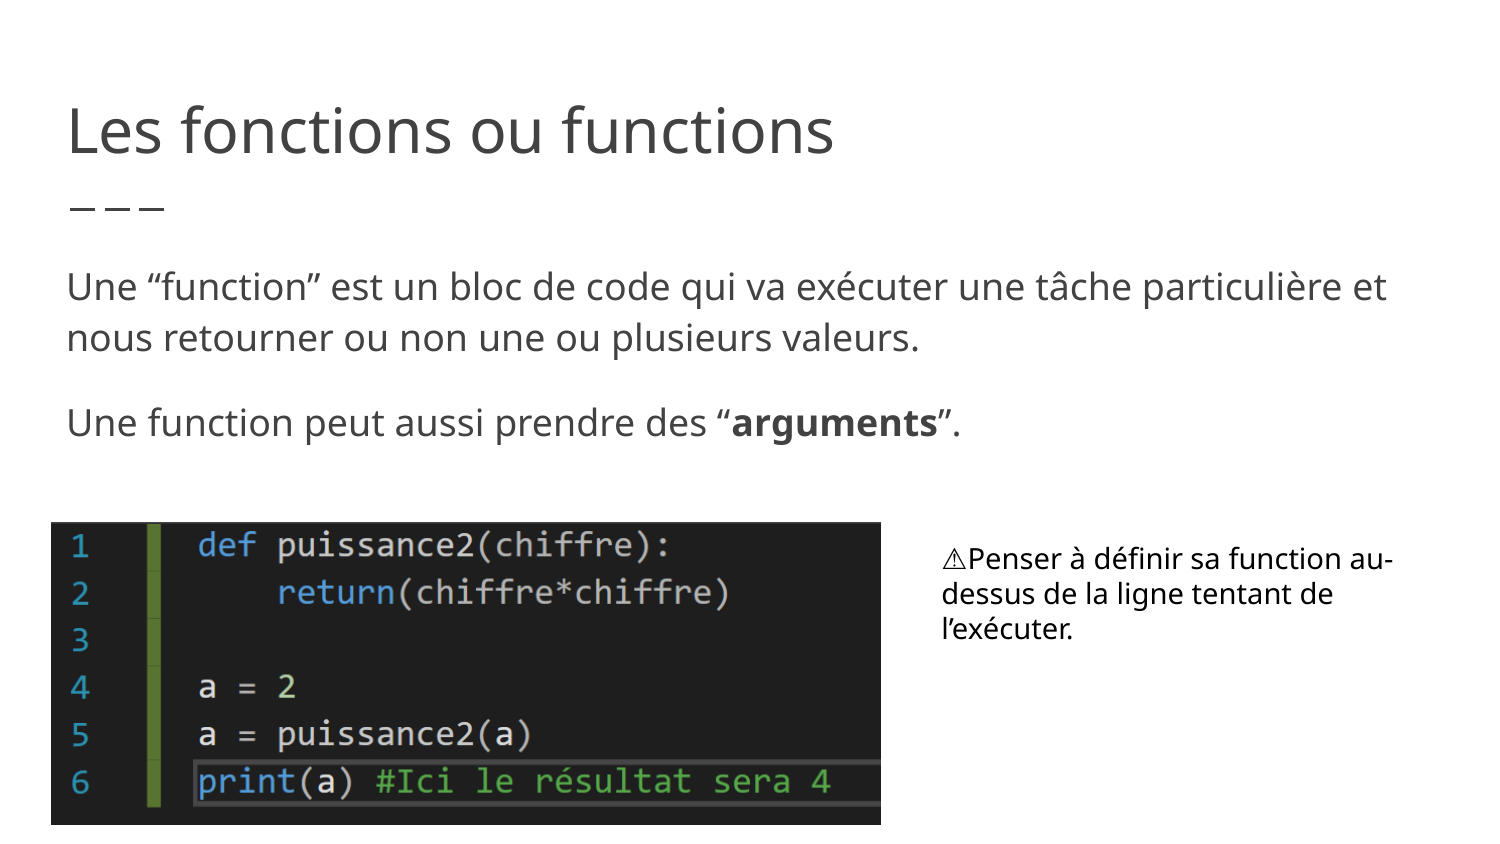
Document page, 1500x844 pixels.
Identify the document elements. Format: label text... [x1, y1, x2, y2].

title Les fonctions ou functions [51, 61, 1449, 182]
list Une “function” est un bloc de code qui va exécuter une tâche particulière et nous retourner ou non une ou plusieurs valeurs. Une function peut aussi prendre des “arguments”. [51, 240, 1449, 492]
text_box ⚠️Penser à définir sa function au-dessus de la ligne tentant de l’exécuter. [926, 525, 1449, 825]
picture [50, 522, 882, 826]
